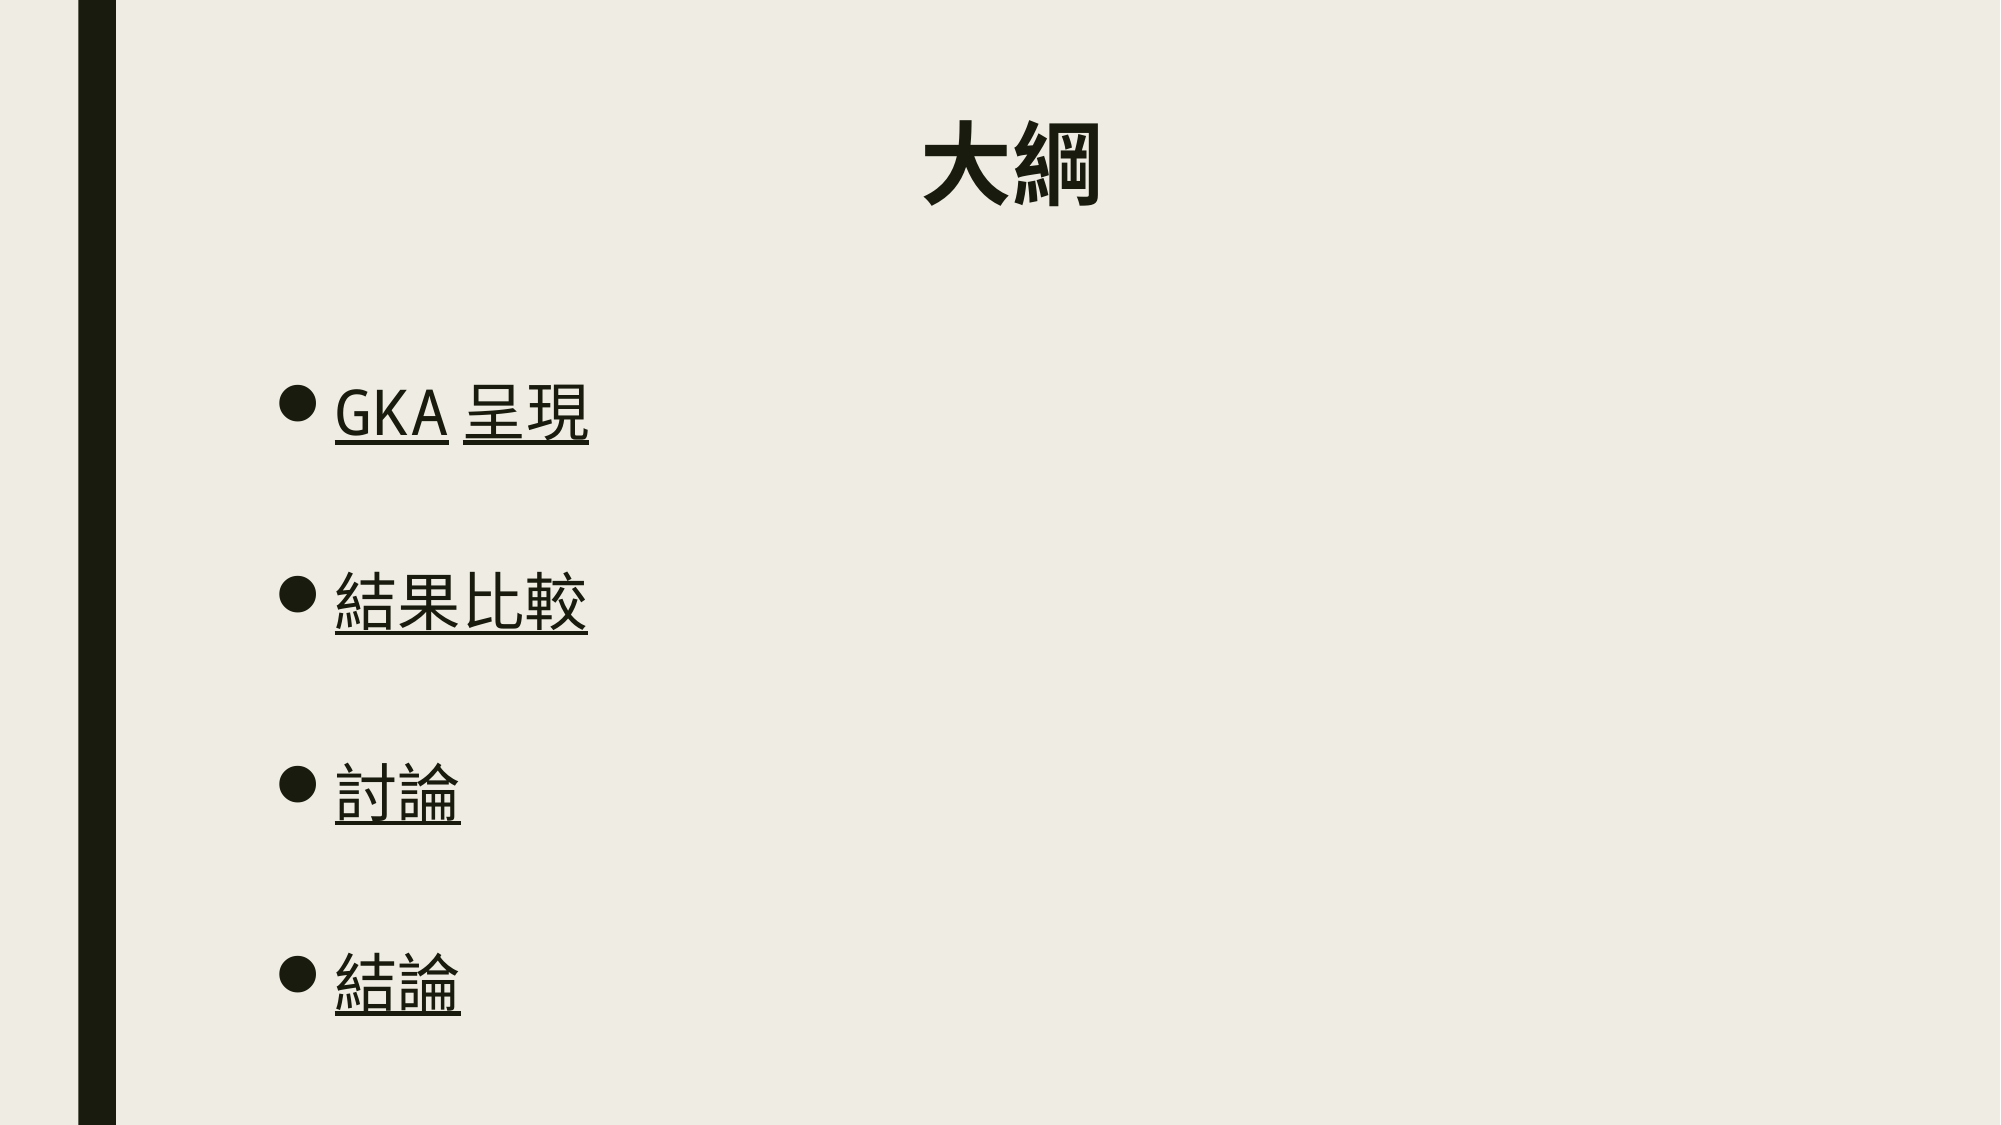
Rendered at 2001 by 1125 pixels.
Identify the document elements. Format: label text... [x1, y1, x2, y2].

title 大綱 [225, 112, 1800, 357]
list GKA呈現 結果比較 討論 結論 [259, 271, 1869, 1035]
